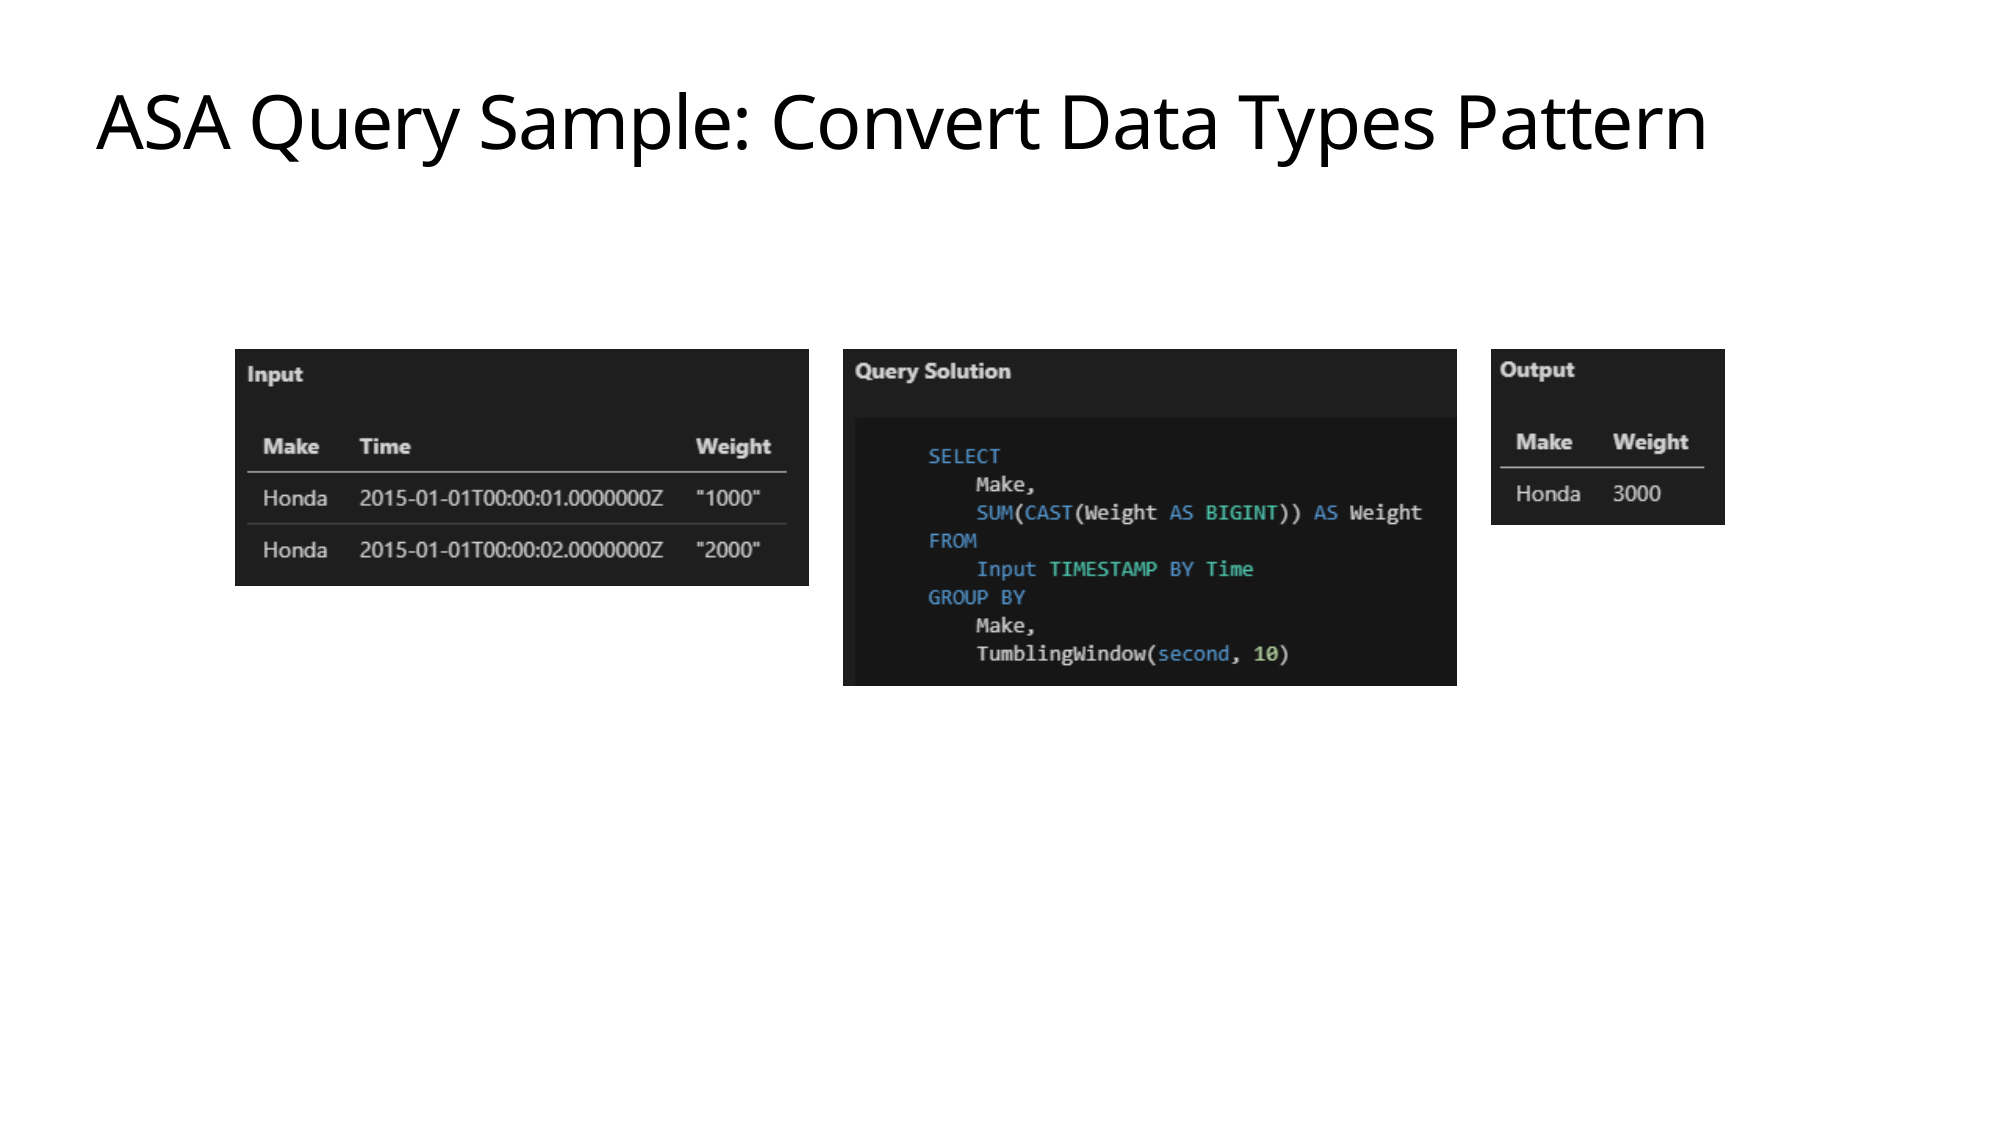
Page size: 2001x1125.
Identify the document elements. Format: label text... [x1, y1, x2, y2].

picture [843, 349, 1457, 686]
title ASA Query Sample: Convert Data Types Pattern [96, 75, 1904, 166]
picture [1491, 349, 1725, 525]
picture [234, 349, 809, 586]
